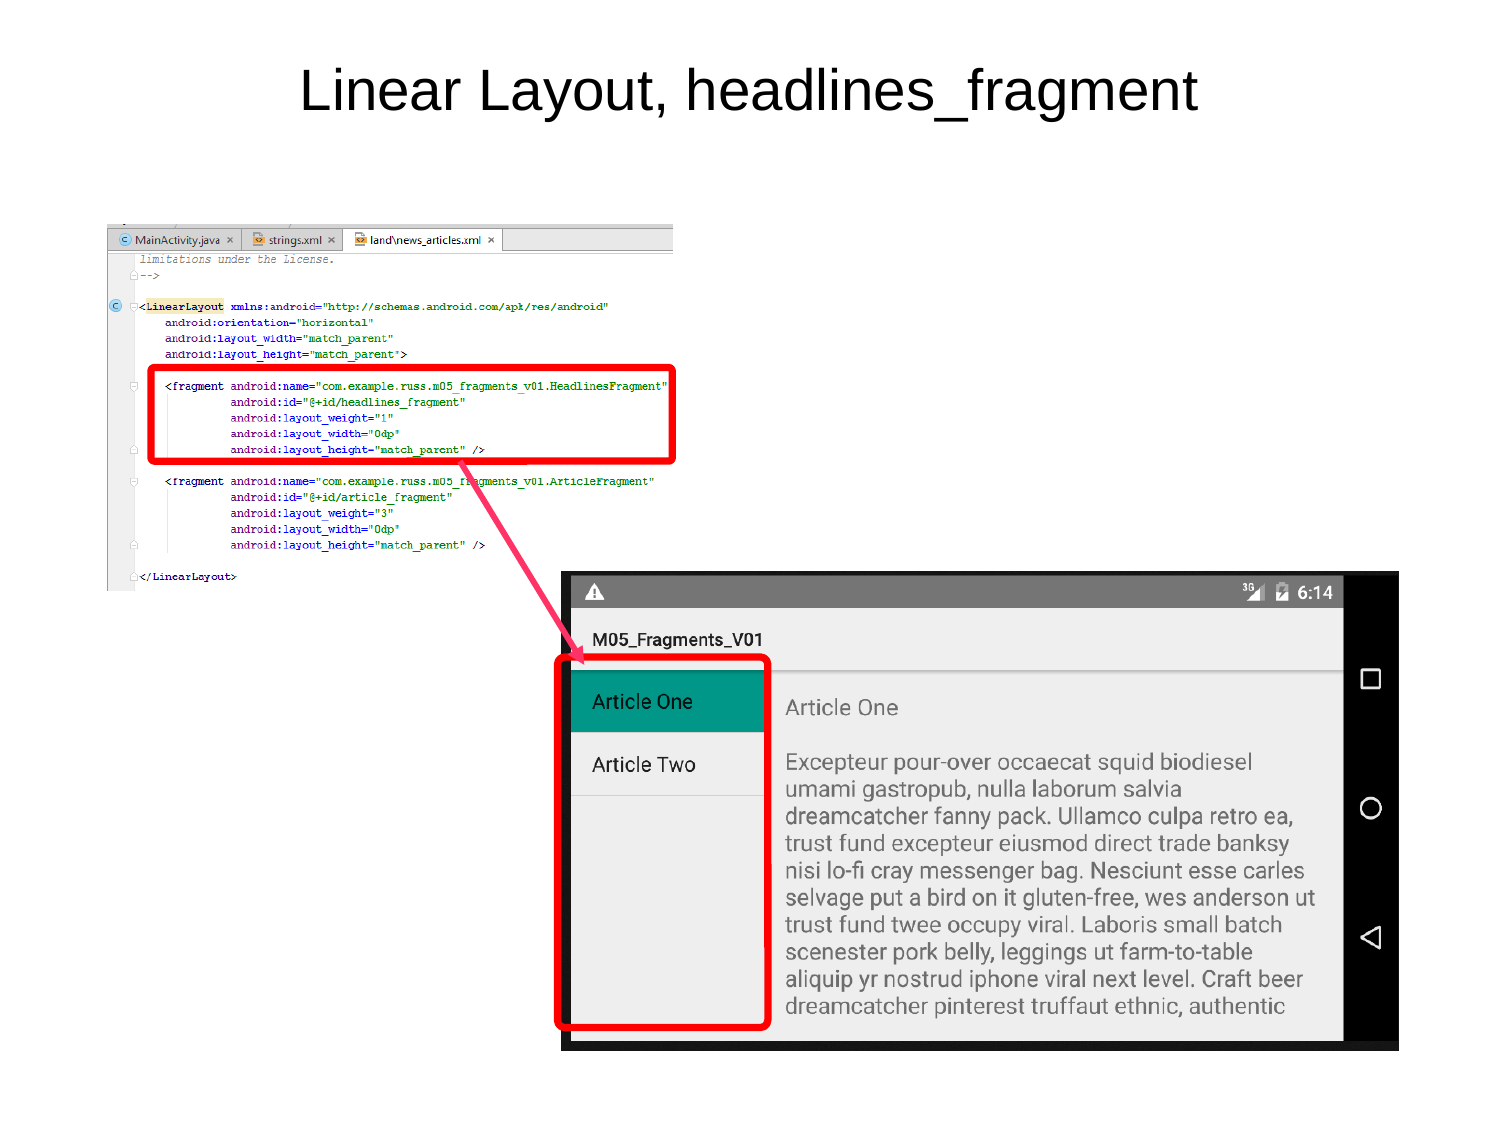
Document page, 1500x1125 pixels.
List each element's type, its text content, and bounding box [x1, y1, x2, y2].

picture [106, 224, 1399, 1051]
text_box Linear Layout, headlines_fragment [74, 45, 1425, 329]
